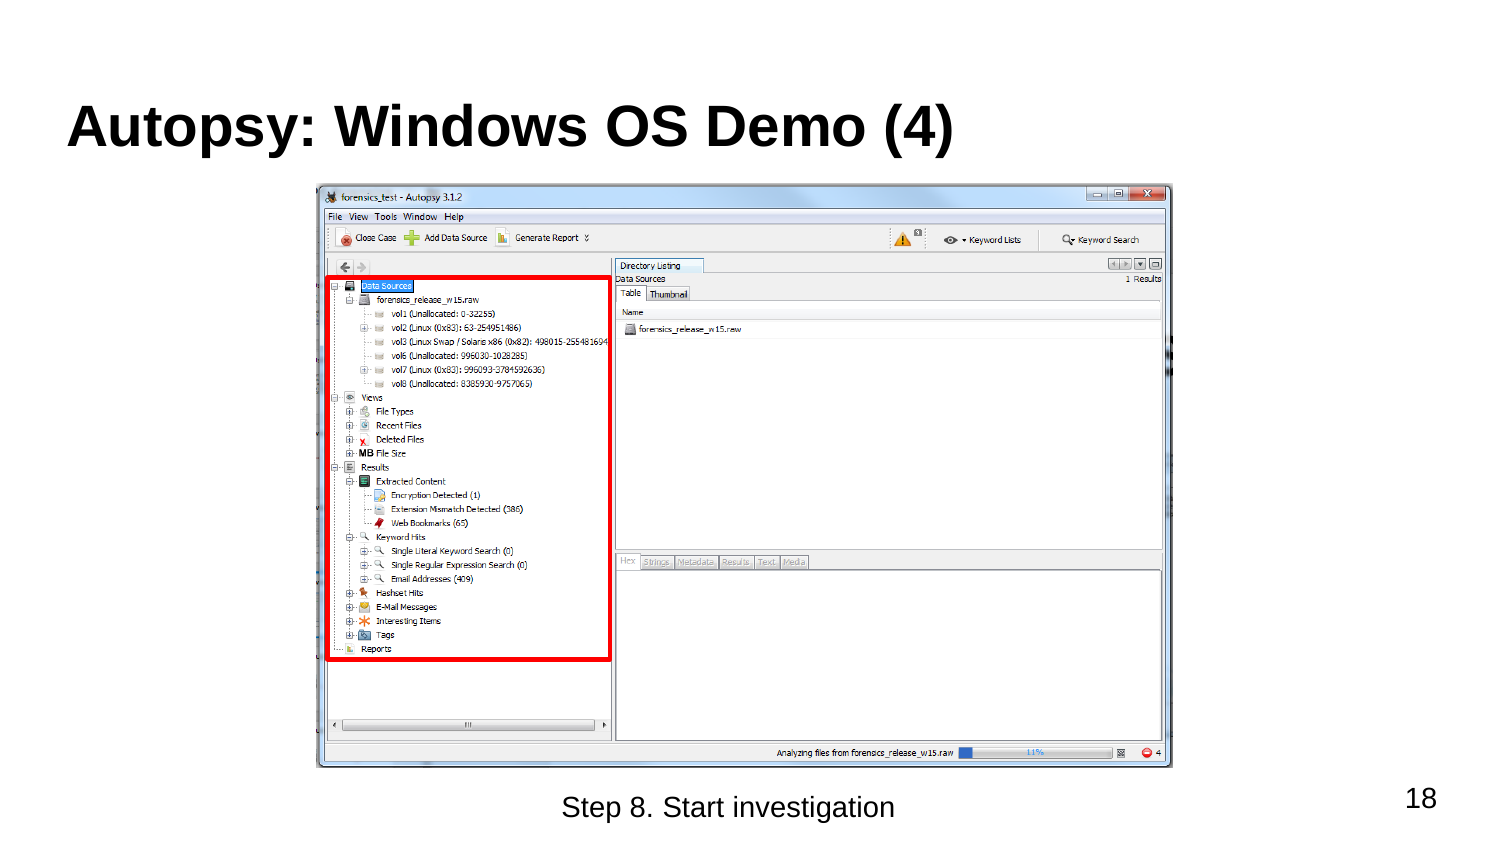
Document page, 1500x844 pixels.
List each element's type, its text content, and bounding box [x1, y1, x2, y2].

picture [315, 183, 1173, 768]
text_box Step 8. Start investigation [546, 776, 942, 833]
title Autopsy: Windows OS Demo (4) [51, 72, 1449, 167]
slide_number ‹#› [1389, 764, 1480, 830]
